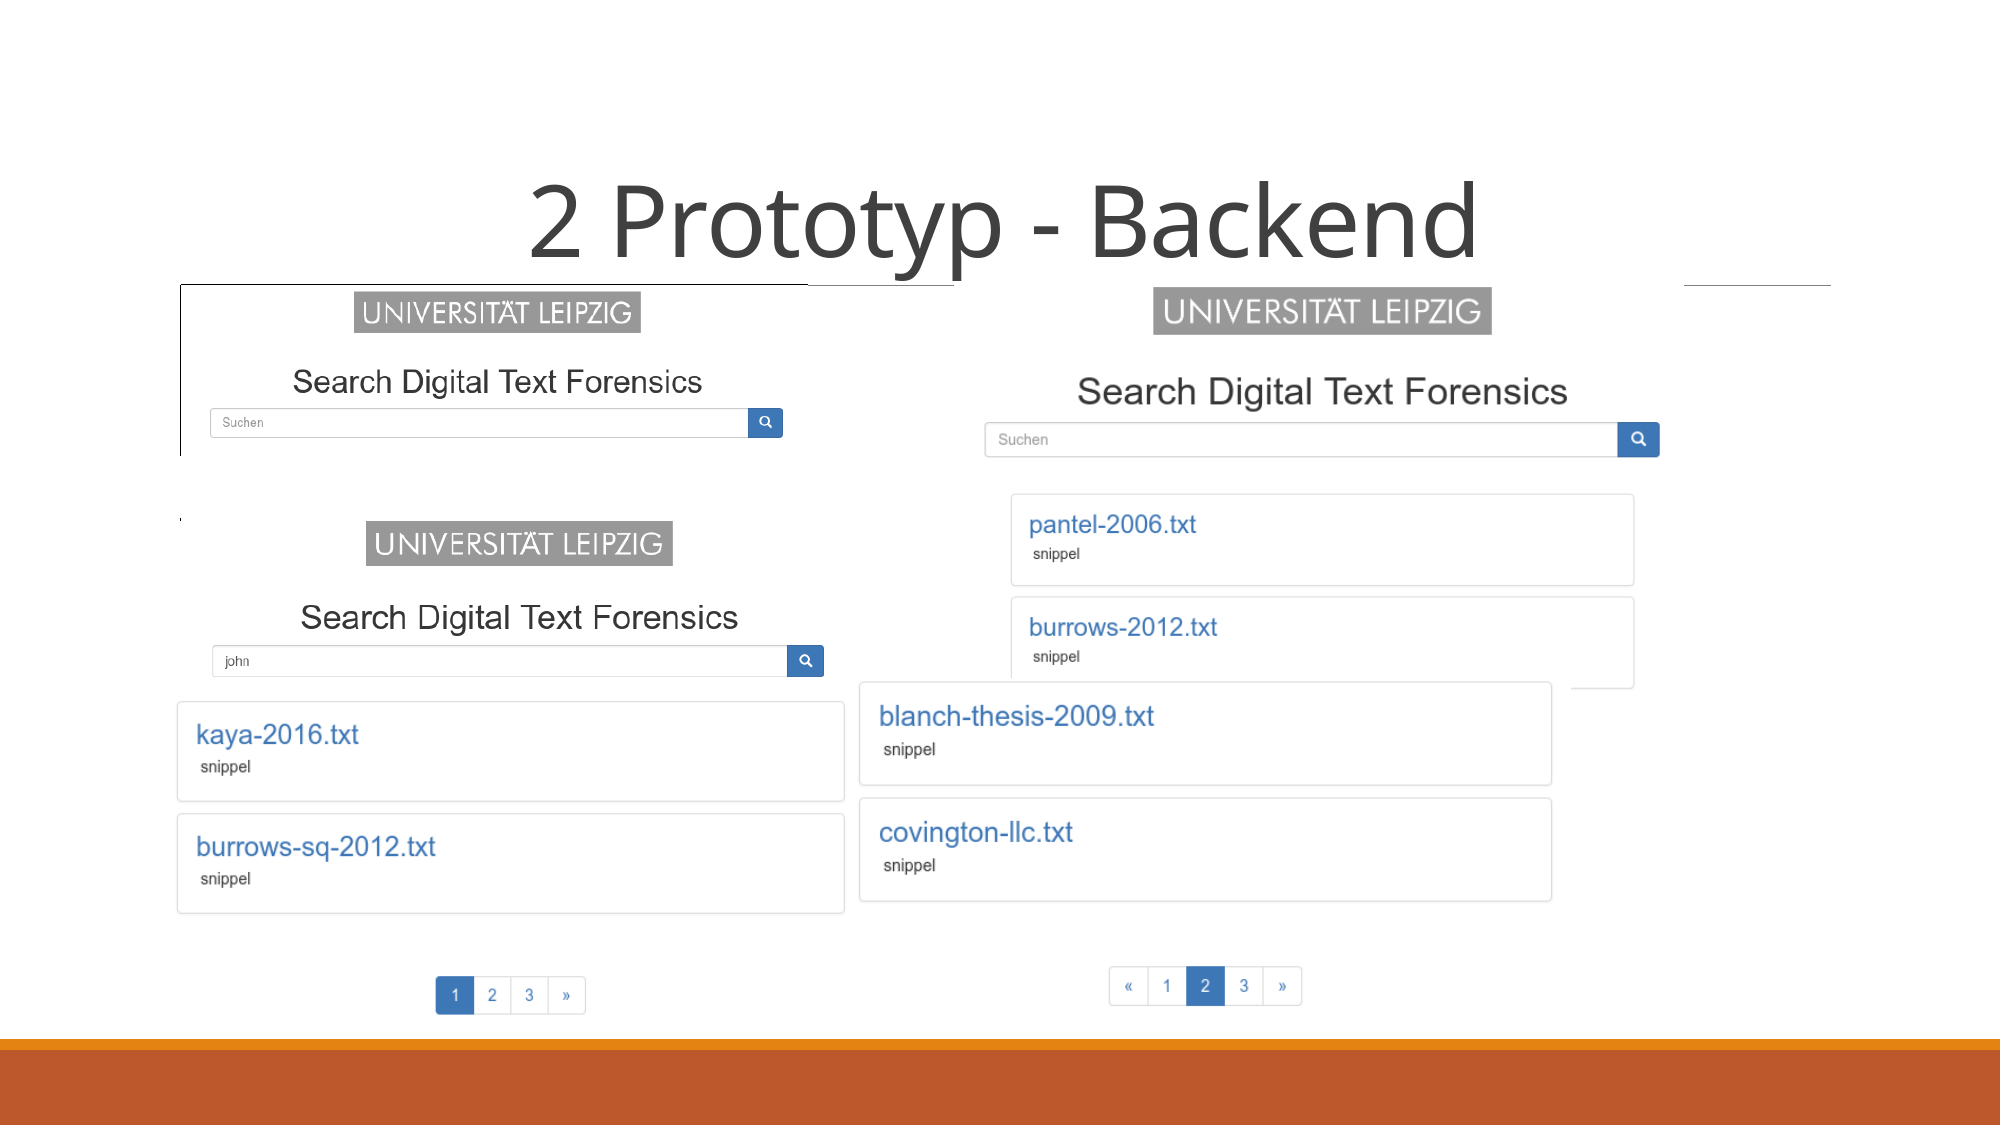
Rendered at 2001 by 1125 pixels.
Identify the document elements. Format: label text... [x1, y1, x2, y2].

picture [169, 284, 1684, 1027]
title 2 Prototyp - Backend [180, 47, 1830, 285]
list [179, 284, 808, 457]
